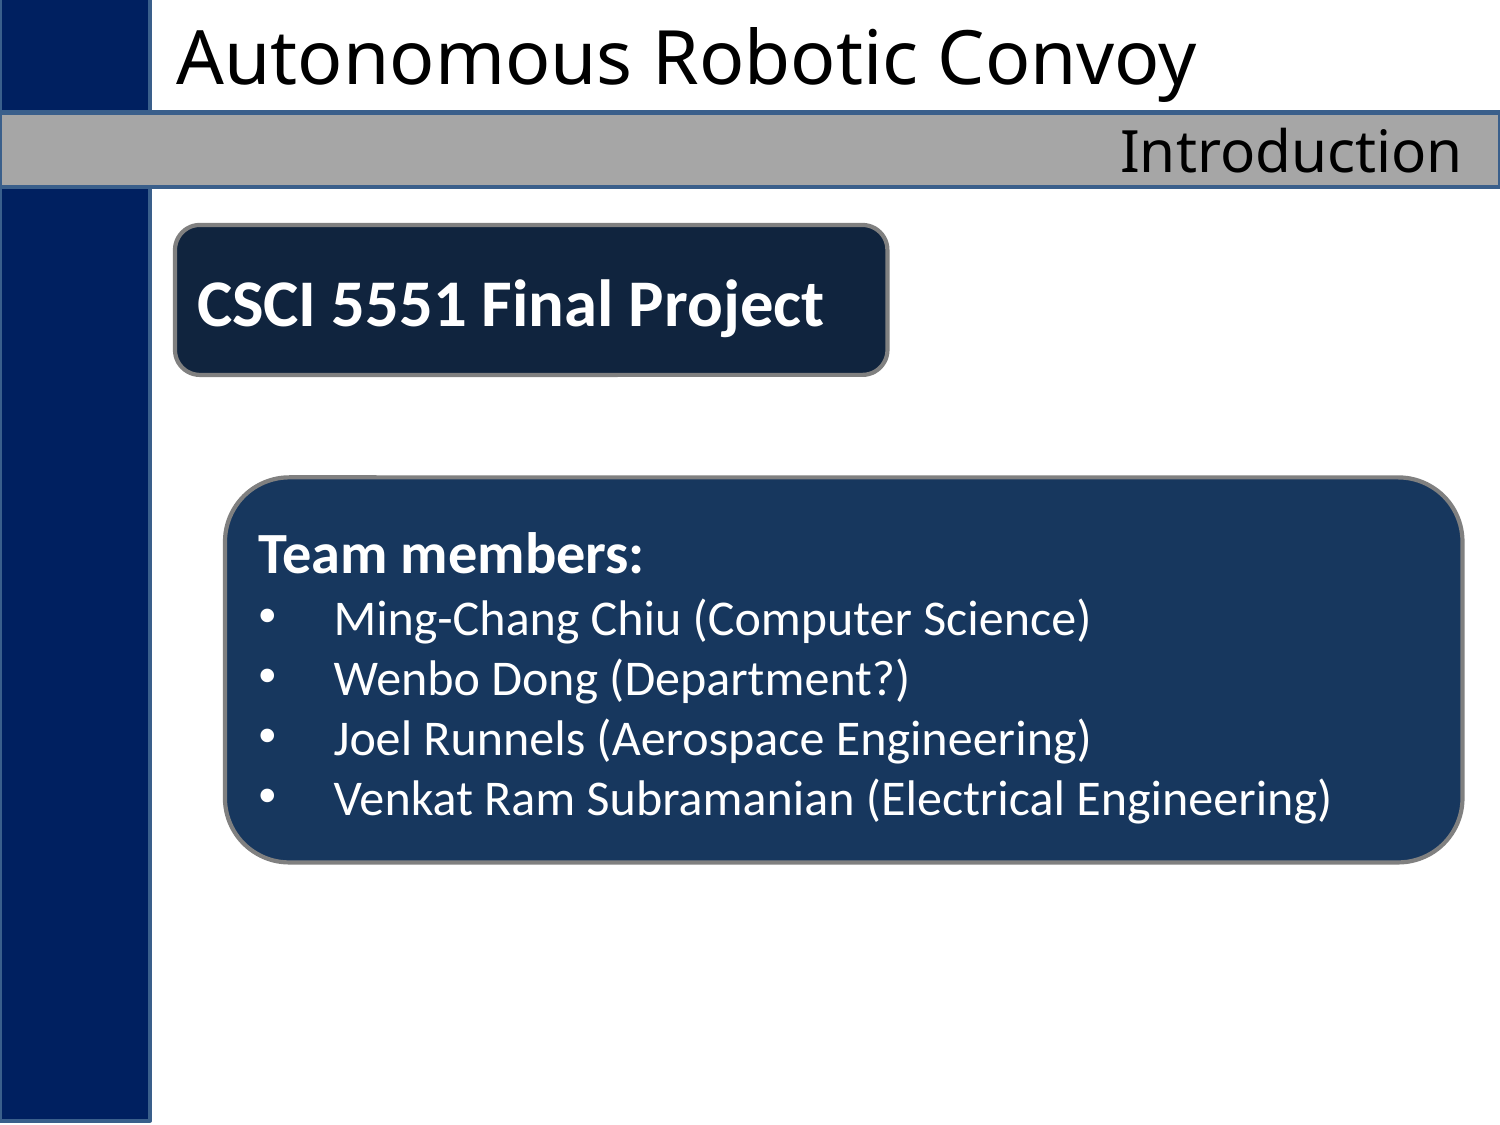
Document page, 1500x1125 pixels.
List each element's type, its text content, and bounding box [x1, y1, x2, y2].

text_box Team members: Ming-Chang Chiu (Computer Science) Wenbo Dong (Department?) Joel Runnels (Aerospace Engineering) Venkat Ram Subramanian (Electrical Engineering) [222, 475, 1465, 865]
text_box [0, 0, 152, 110]
text_box Autonomous Robotic Convoy [161, 2, 1213, 108]
text_box CSCI 5551 Final Project [172, 222, 890, 378]
text_box [0, 110, 1105, 189]
text_box Introduction [1105, 107, 1478, 192]
text_box [1478, 110, 1500, 189]
text_box [0, 189, 152, 1123]
